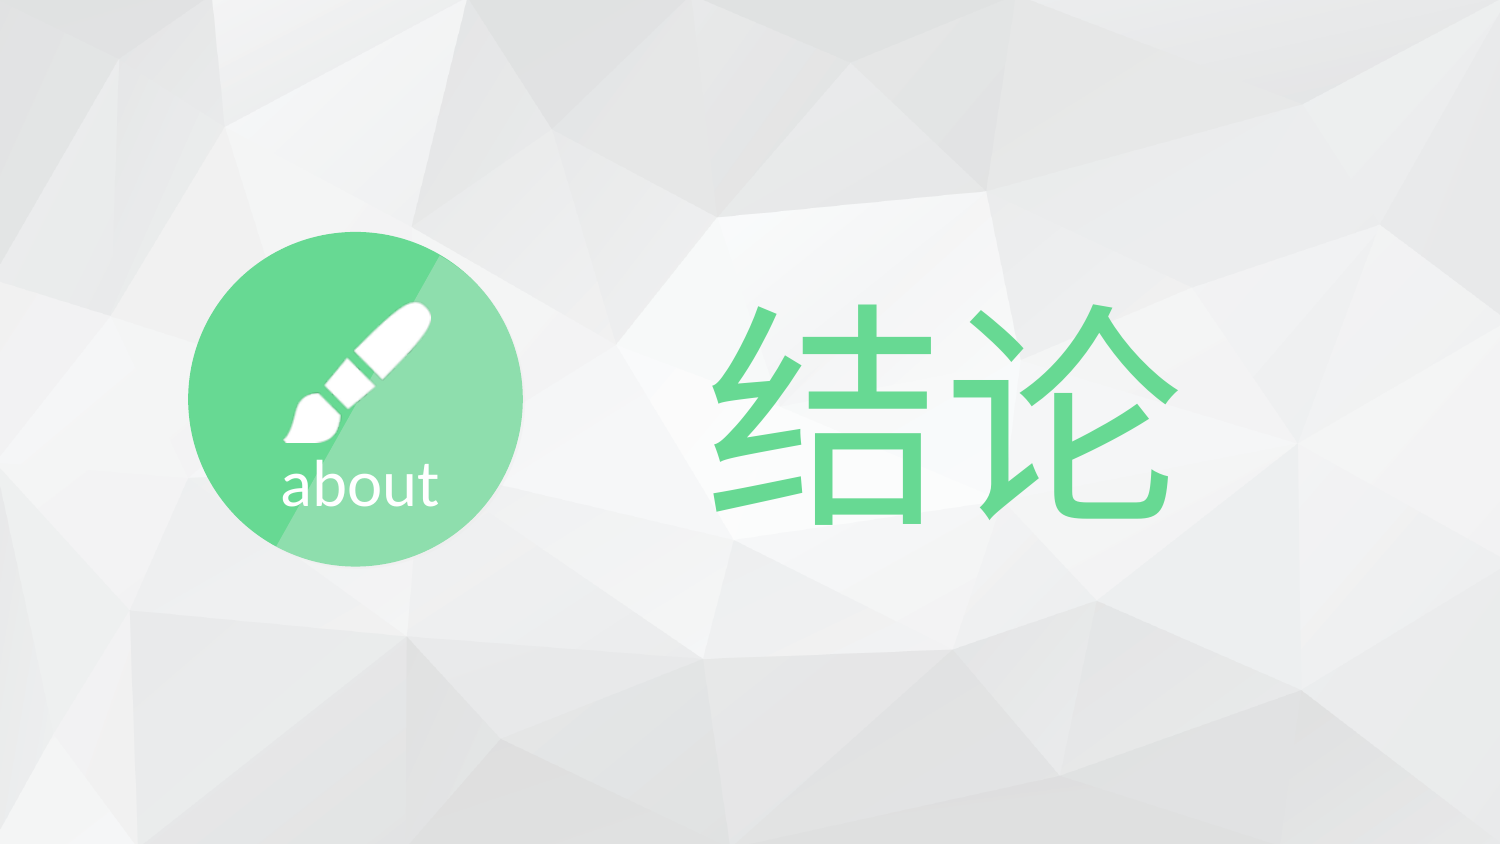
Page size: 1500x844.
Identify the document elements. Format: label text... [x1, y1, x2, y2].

text_box 结论 [690, 259, 1412, 562]
picture [0, 0, 1500, 844]
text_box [187, 231, 524, 611]
